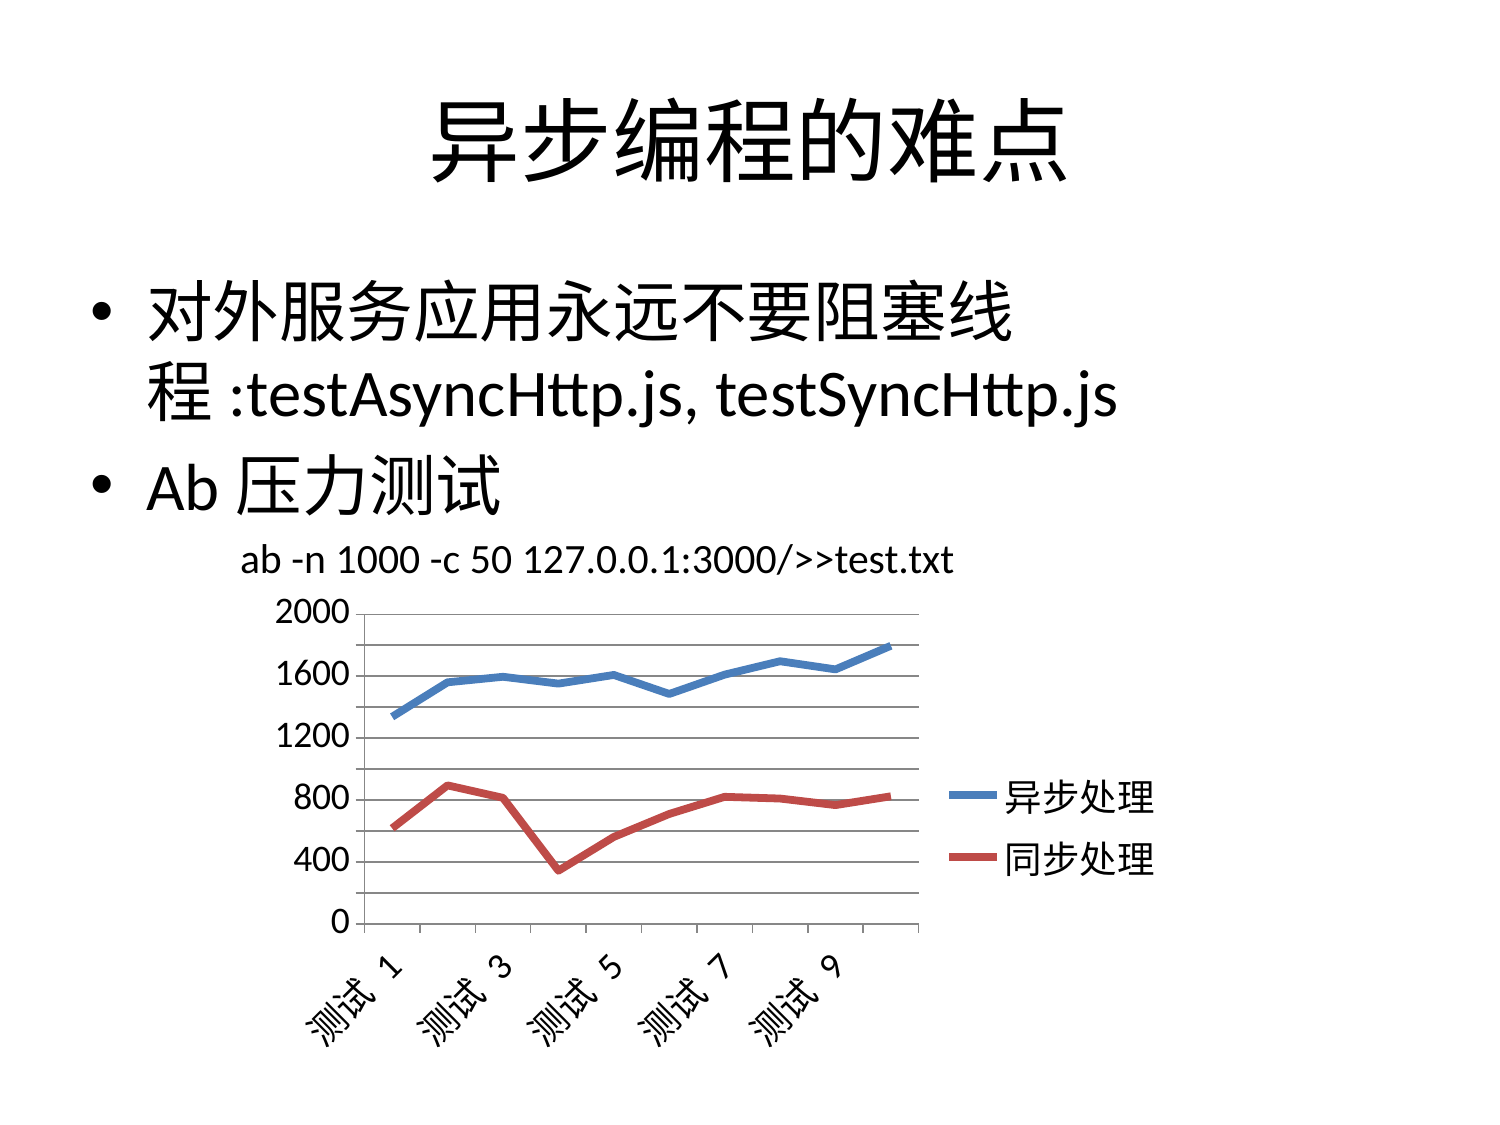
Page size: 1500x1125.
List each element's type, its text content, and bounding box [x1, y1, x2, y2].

title 异步编程的难点 [75, 45, 1425, 233]
list 对外服务应用永远不要阻塞线程:testAsyncHttp.js, testSyncHttp.js Ab压力测试 ab -n 1000 -c 50 127.0.0.1:3000/>>test.txt [75, 262, 1425, 1005]
chart [255, 585, 1180, 1067]
